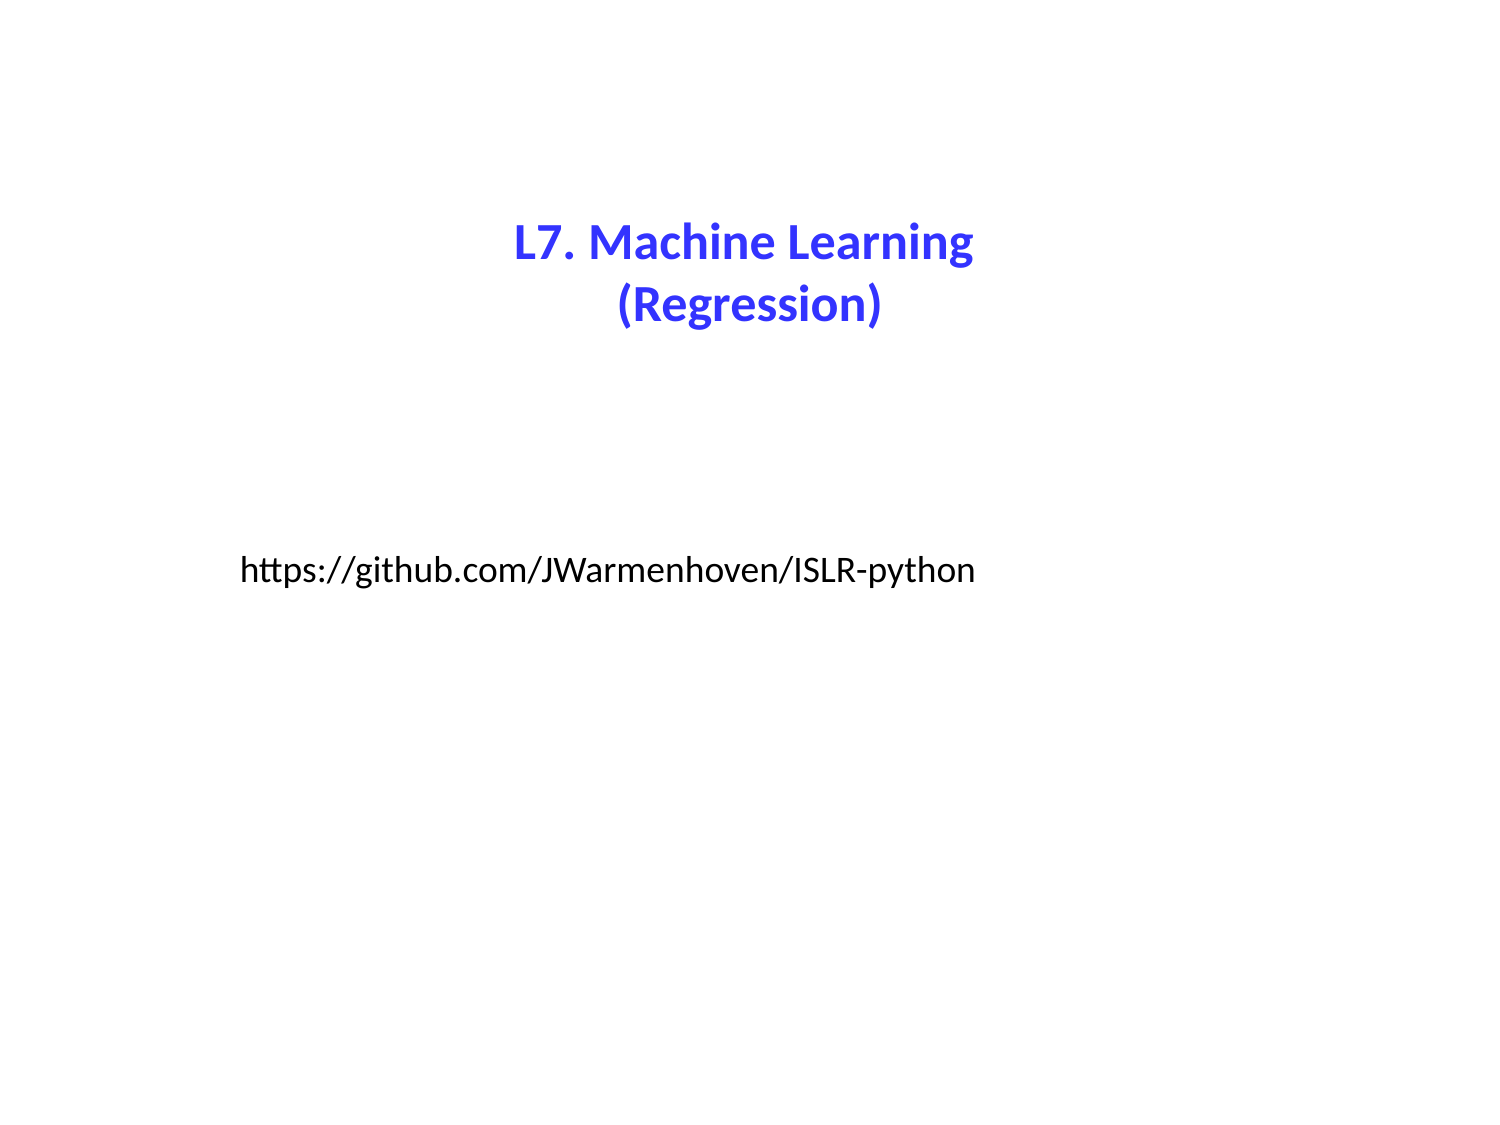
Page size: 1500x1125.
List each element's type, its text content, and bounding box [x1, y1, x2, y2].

text_box https://github.com/JWarmenhoven/ISLR-python [225, 537, 1163, 598]
text_box L7. Machine Learning (Regression) [0, 199, 1500, 340]
